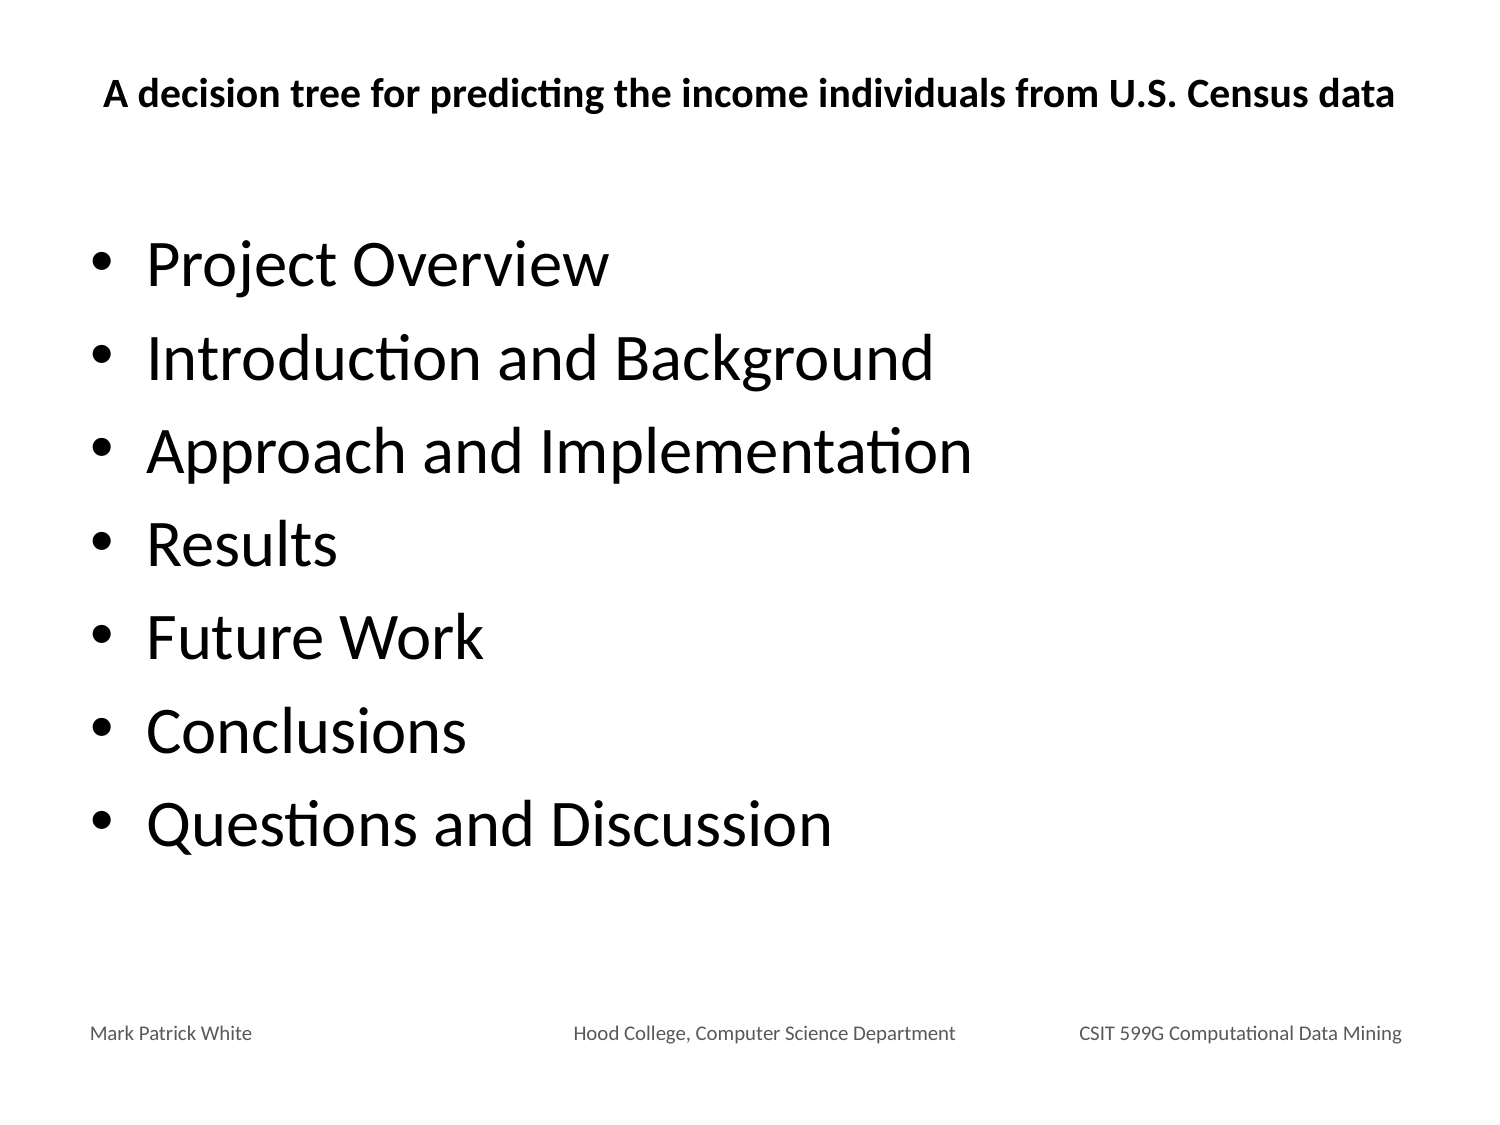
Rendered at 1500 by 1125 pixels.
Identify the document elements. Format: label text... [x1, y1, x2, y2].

text_box Mark Patrick White Hood College, Computer Science Department CSIT 599G Computational Data Mining [74, 1012, 1425, 1053]
title A decision tree for predicting the income individuals from U.S. Census data [75, 45, 1425, 138]
list Project Overview Introduction and Background Approach and Implementation Results Future Work Conclusions Questions and Discussion [75, 212, 1425, 950]
